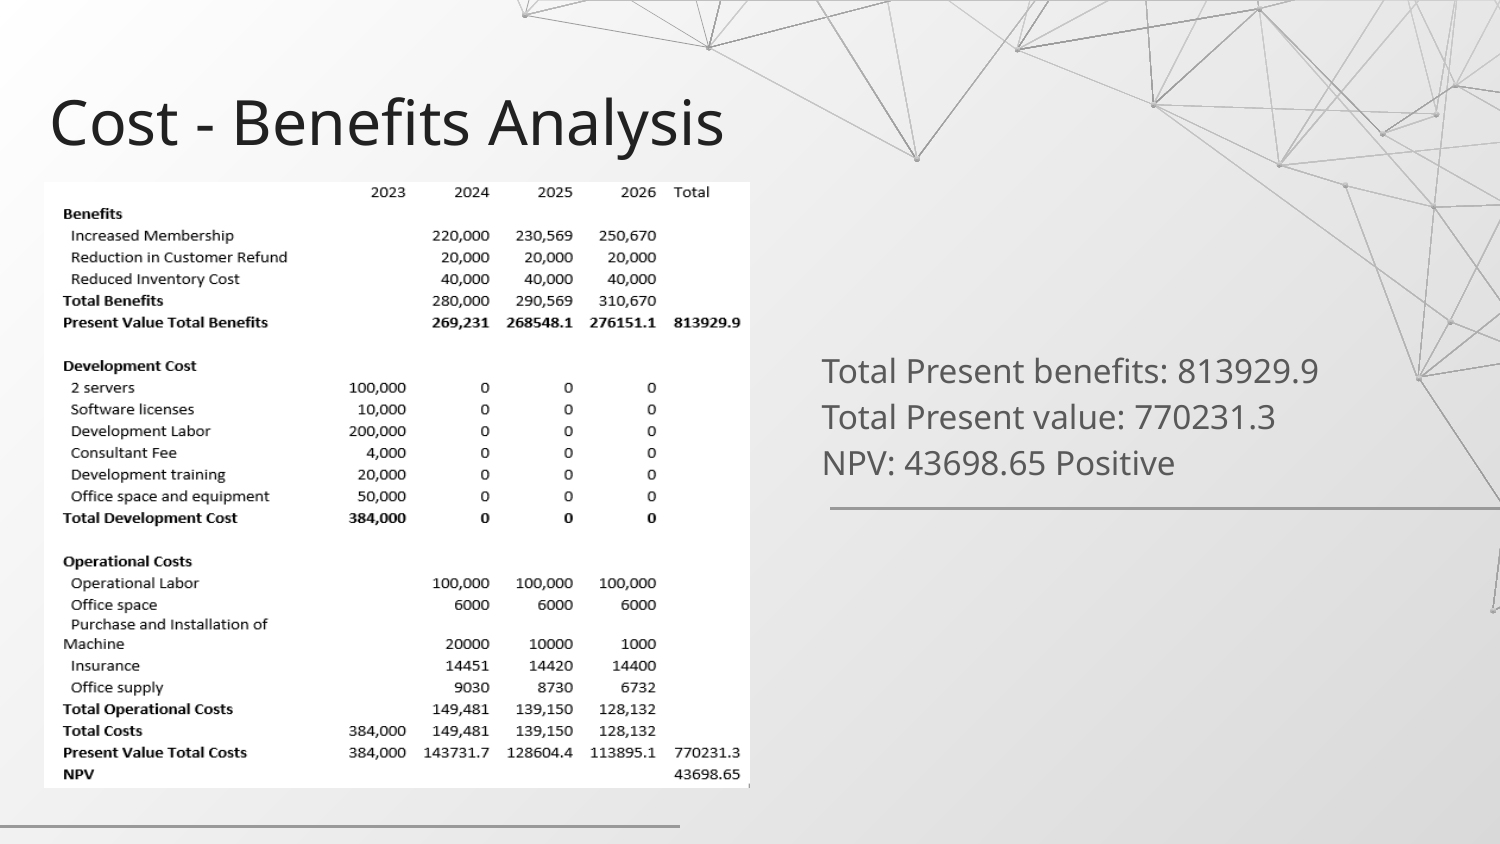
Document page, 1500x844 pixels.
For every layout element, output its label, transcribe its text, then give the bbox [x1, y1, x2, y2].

title Cost - Benefits Analysis [34, 68, 1401, 164]
picture [44, 182, 751, 788]
subtitle Total Present benefits: 813929.9 Total Present value: 770231.3 NPV: 43698.65 Positive [806, 329, 1389, 490]
